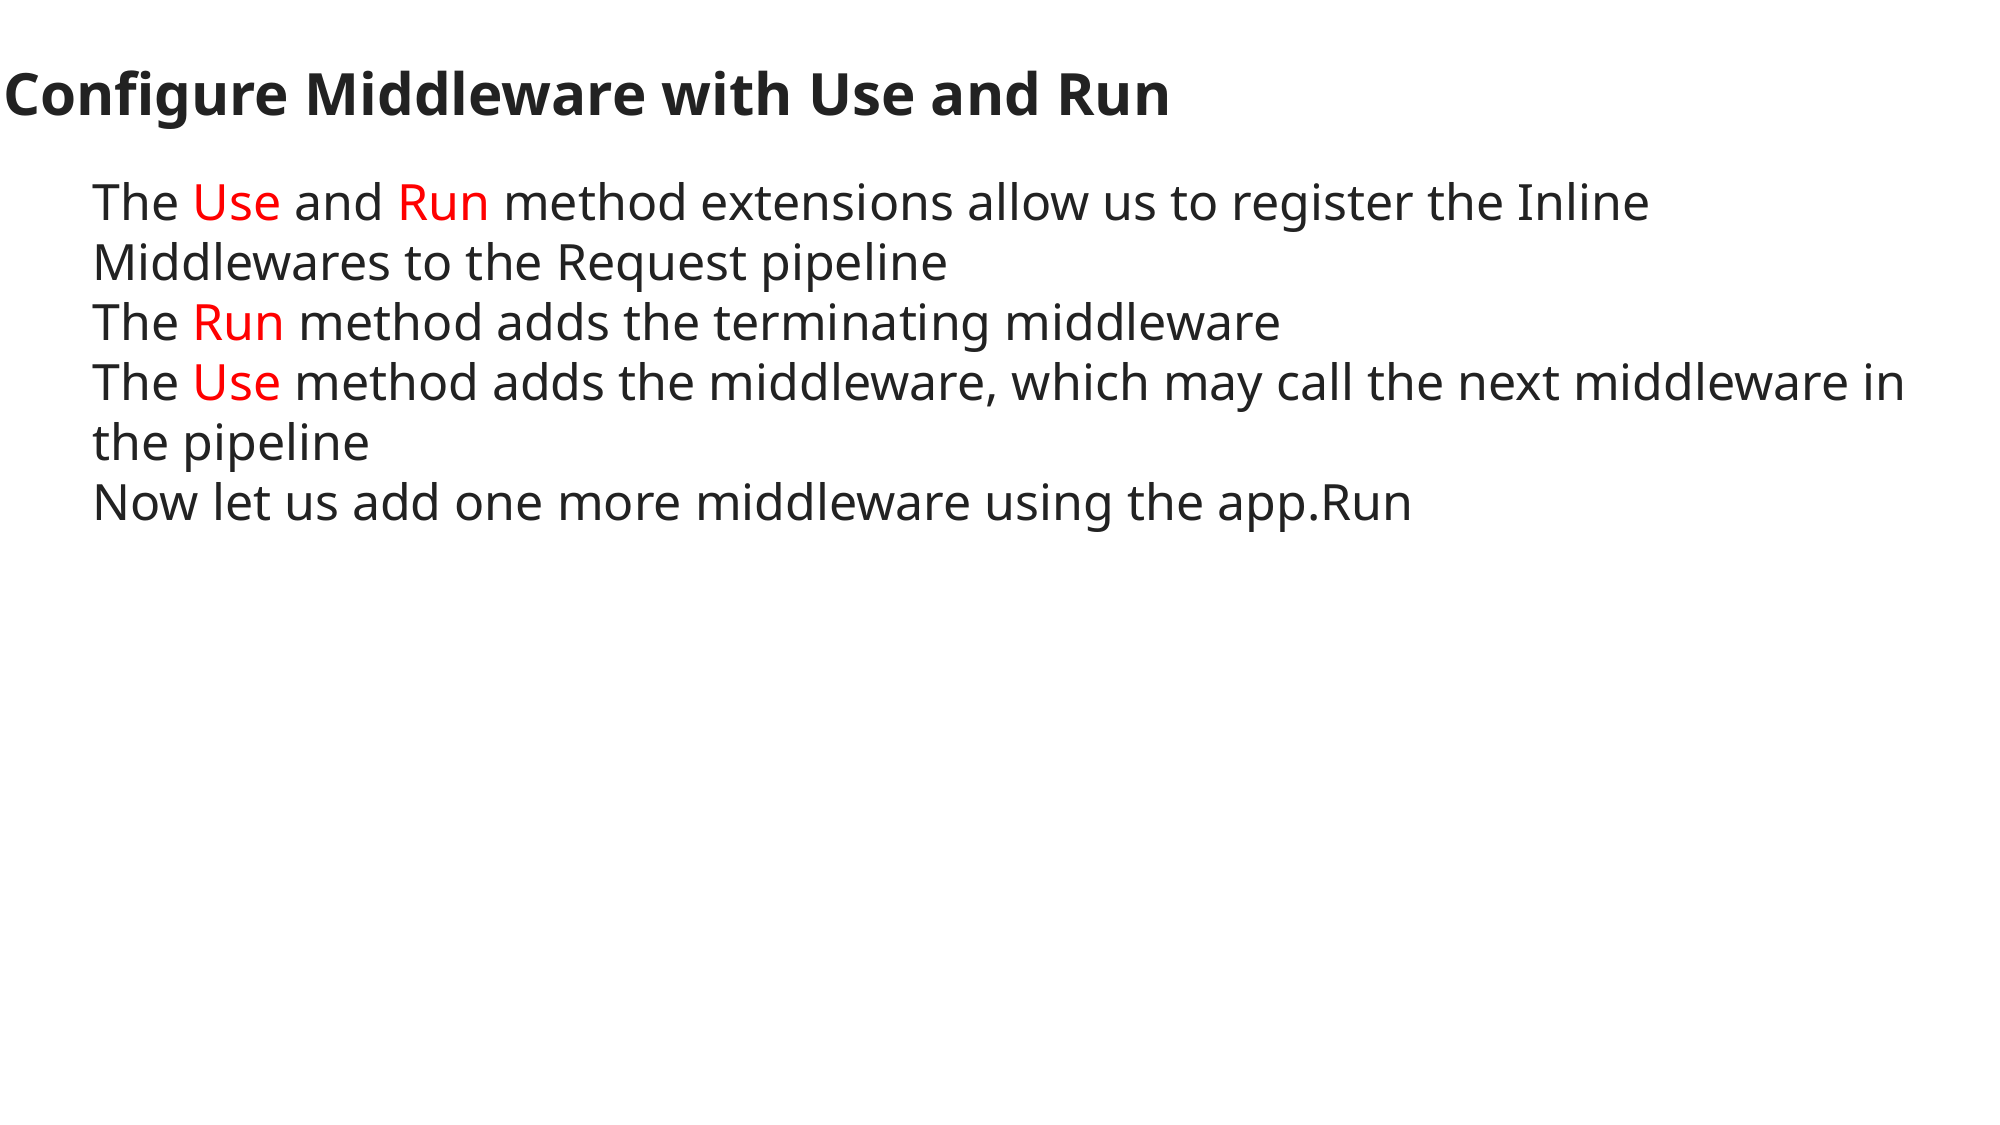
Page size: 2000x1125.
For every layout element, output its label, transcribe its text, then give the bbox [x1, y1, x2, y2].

text_box The Use and Run method extensions allow us to register the Inline Middlewares to the Request pipeline The Run method adds the terminating middleware The Use method adds the middleware, which may call the next middleware in the pipeline Now let us add one more middleware using the app.Run [78, 163, 1953, 539]
text_box Configure Middleware with Use and Run [0, 50, 1202, 135]
